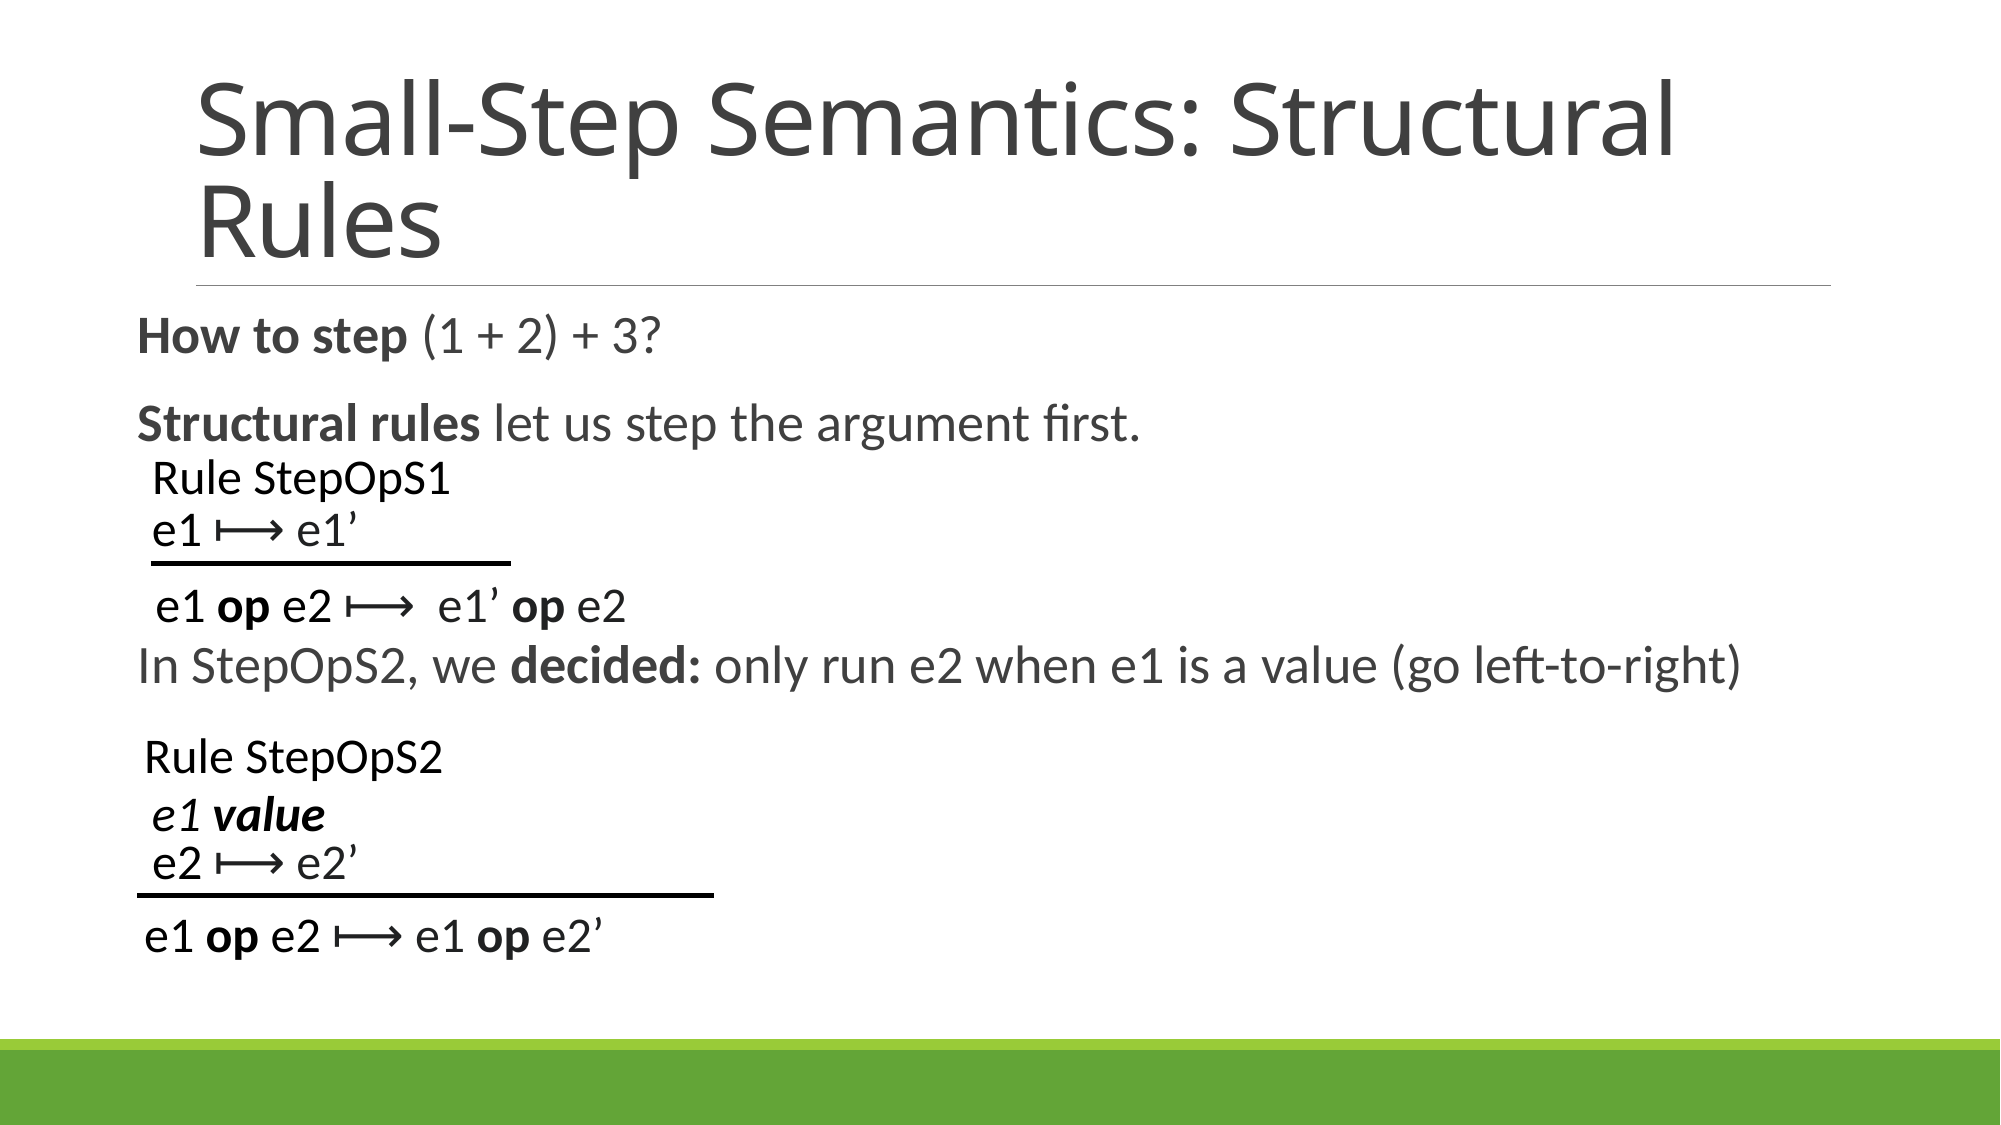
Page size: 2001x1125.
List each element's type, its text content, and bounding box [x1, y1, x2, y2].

title Small-Step Semantics: Structural Rules [180, 47, 1830, 285]
list How to step (1 + 2) + 3? Structural rules let us step the argument first. In StepOpS2, we decided: only run e2 when e1 is a value (go left-to-right) [137, 299, 1863, 1099]
text_box e1 op e2 ⟼ e1’ op e2 [129, 564, 650, 640]
text_box e1 ⟼ e1’ [137, 488, 404, 564]
text_box Rule StepOpS1 [137, 436, 497, 512]
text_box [128, 715, 715, 972]
